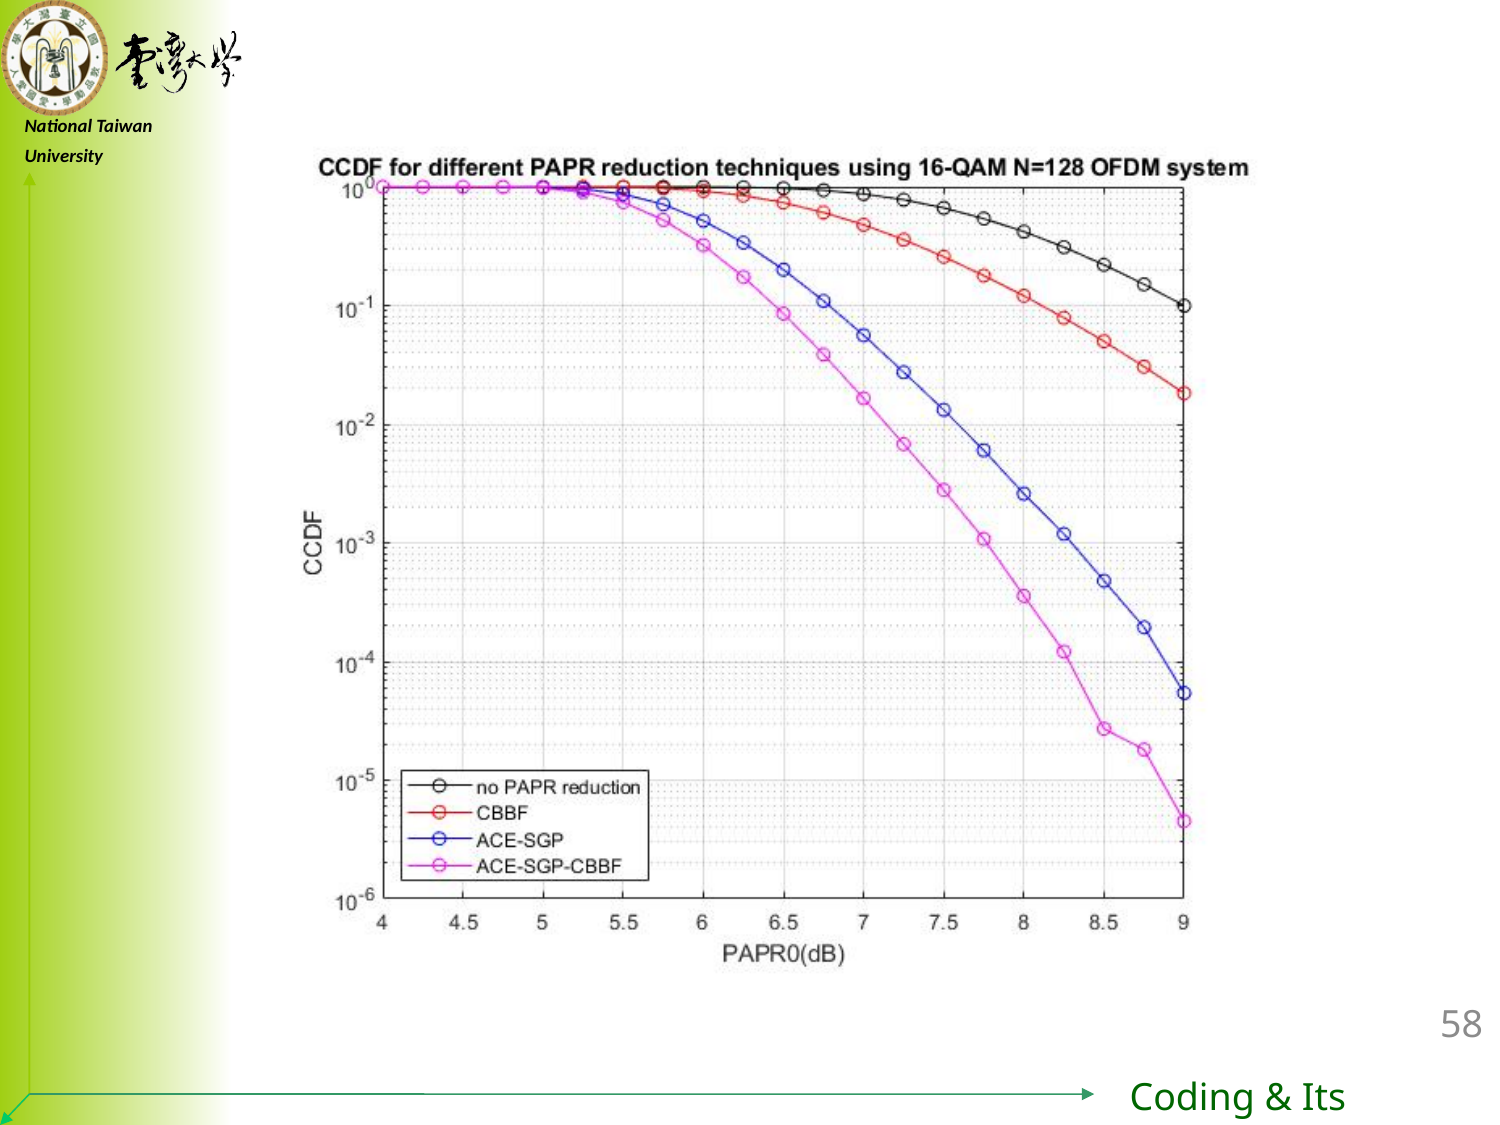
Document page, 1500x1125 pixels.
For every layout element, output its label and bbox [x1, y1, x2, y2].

picture [249, 121, 1283, 996]
picture [0, 0, 247, 117]
